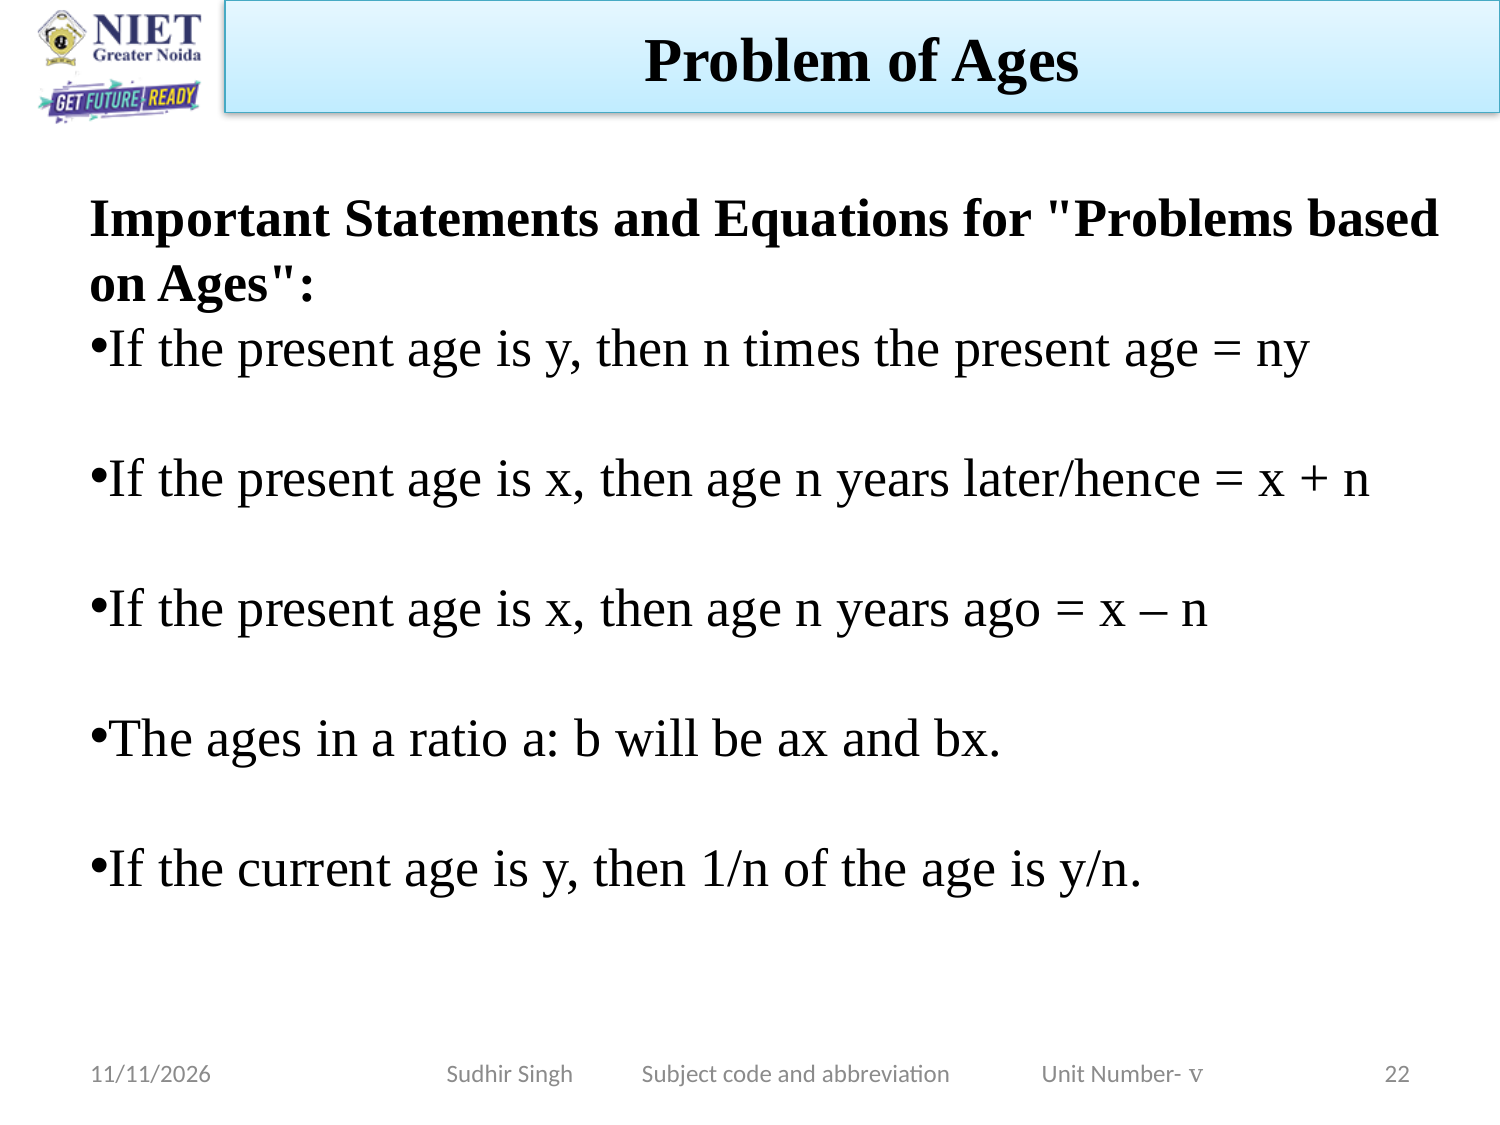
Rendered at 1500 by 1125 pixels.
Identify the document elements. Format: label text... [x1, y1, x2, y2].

text_box Important Statements and Equations for "Problems based on Ages": If the present age is y, then n times the present age = ny If the present age is x, then age n years later/hence = x + n If the present age is x, then age n years ago = x – n The ages in a ratio a: b will be ax and bx. If the current age is y, then 1/n of the age is y/n. [75, 174, 1463, 905]
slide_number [75, 1042, 412, 1103]
list [50, 149, 1463, 1025]
text_box Problem of Ages [238, 0, 1500, 113]
slide_number 22 [1074, 1042, 1425, 1103]
picture [0, 0, 238, 135]
footer Sudhir Singh Subject code and abbreviation Unit Number- ⅴ [412, 1042, 1074, 1103]
